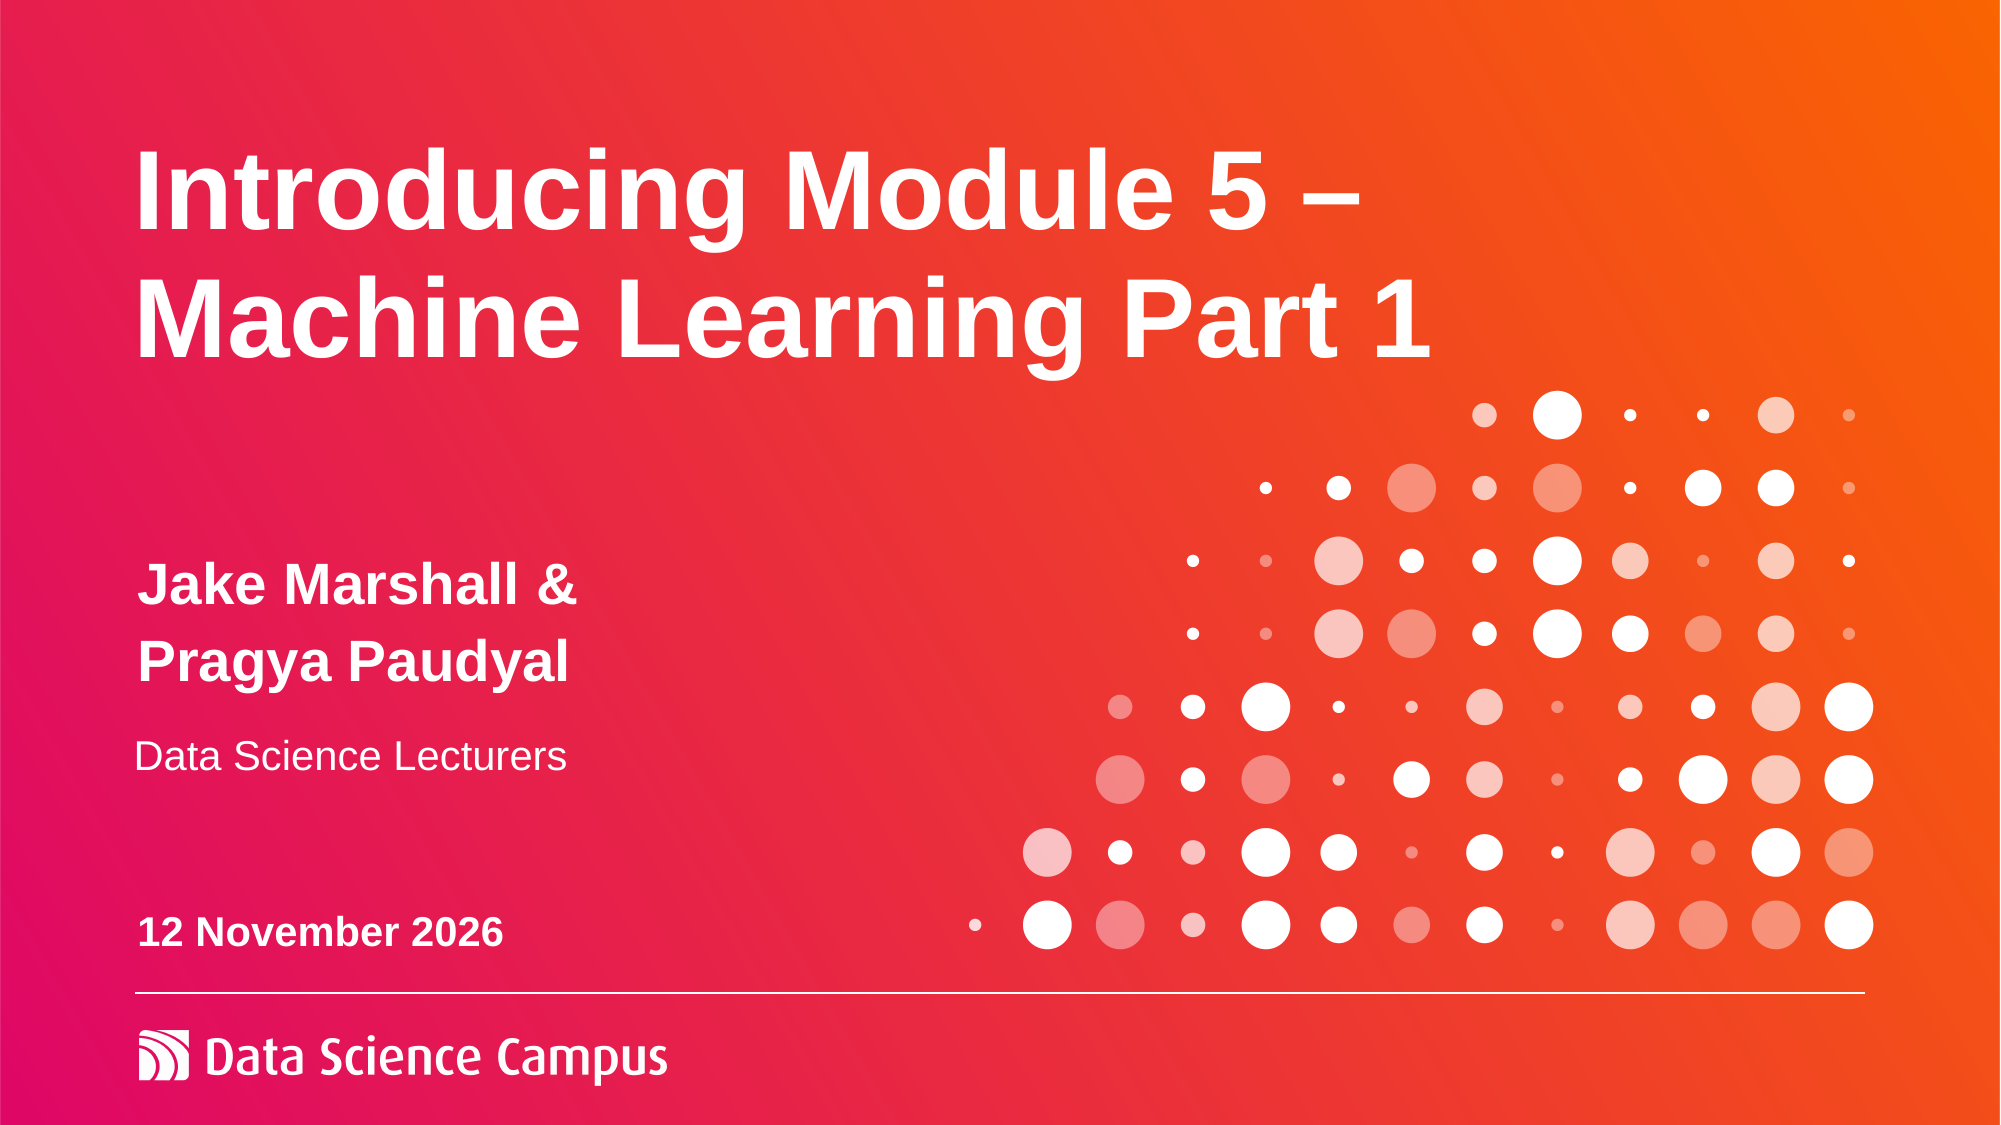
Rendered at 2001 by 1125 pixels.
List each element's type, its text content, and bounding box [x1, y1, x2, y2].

picture [0, 0, 2000, 1125]
list Data Science Lecturers [133, 723, 584, 775]
title Introducing Module 5 – Machine Learning Part 1 [133, 126, 1541, 365]
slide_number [137, 899, 588, 960]
list Jake Marshall & Pragya Paudyal [137, 544, 653, 693]
